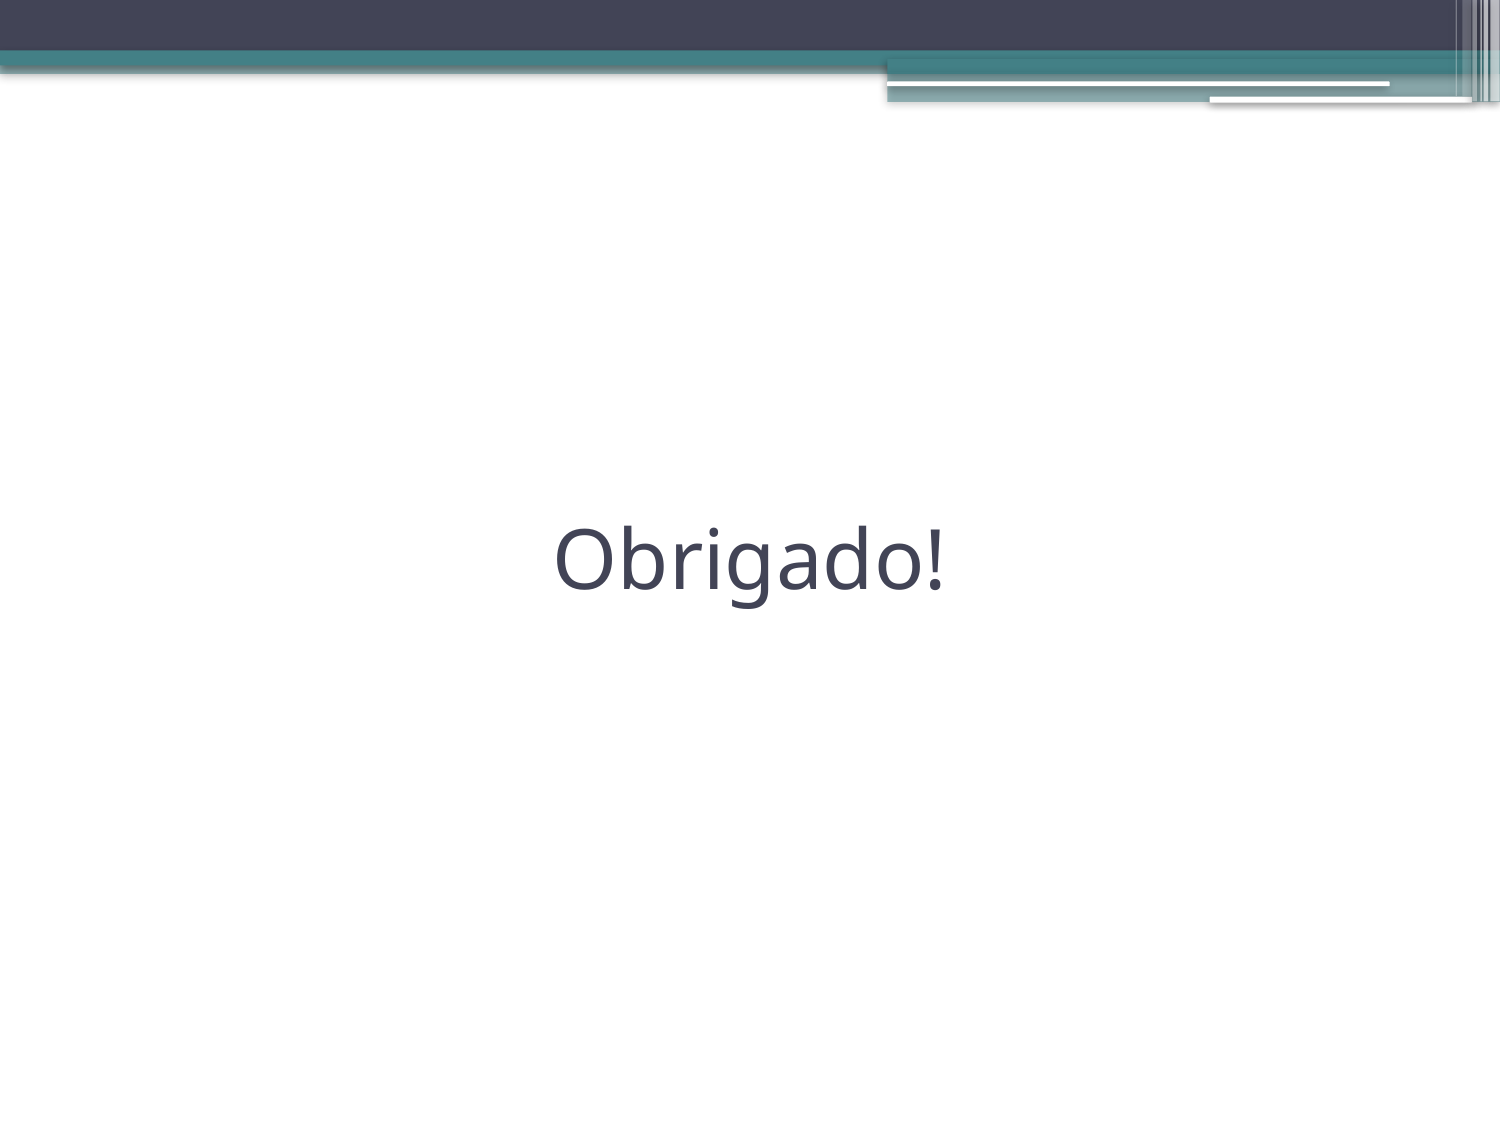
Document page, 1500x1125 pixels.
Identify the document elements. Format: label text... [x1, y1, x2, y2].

title Obrigado! [75, 468, 1425, 644]
